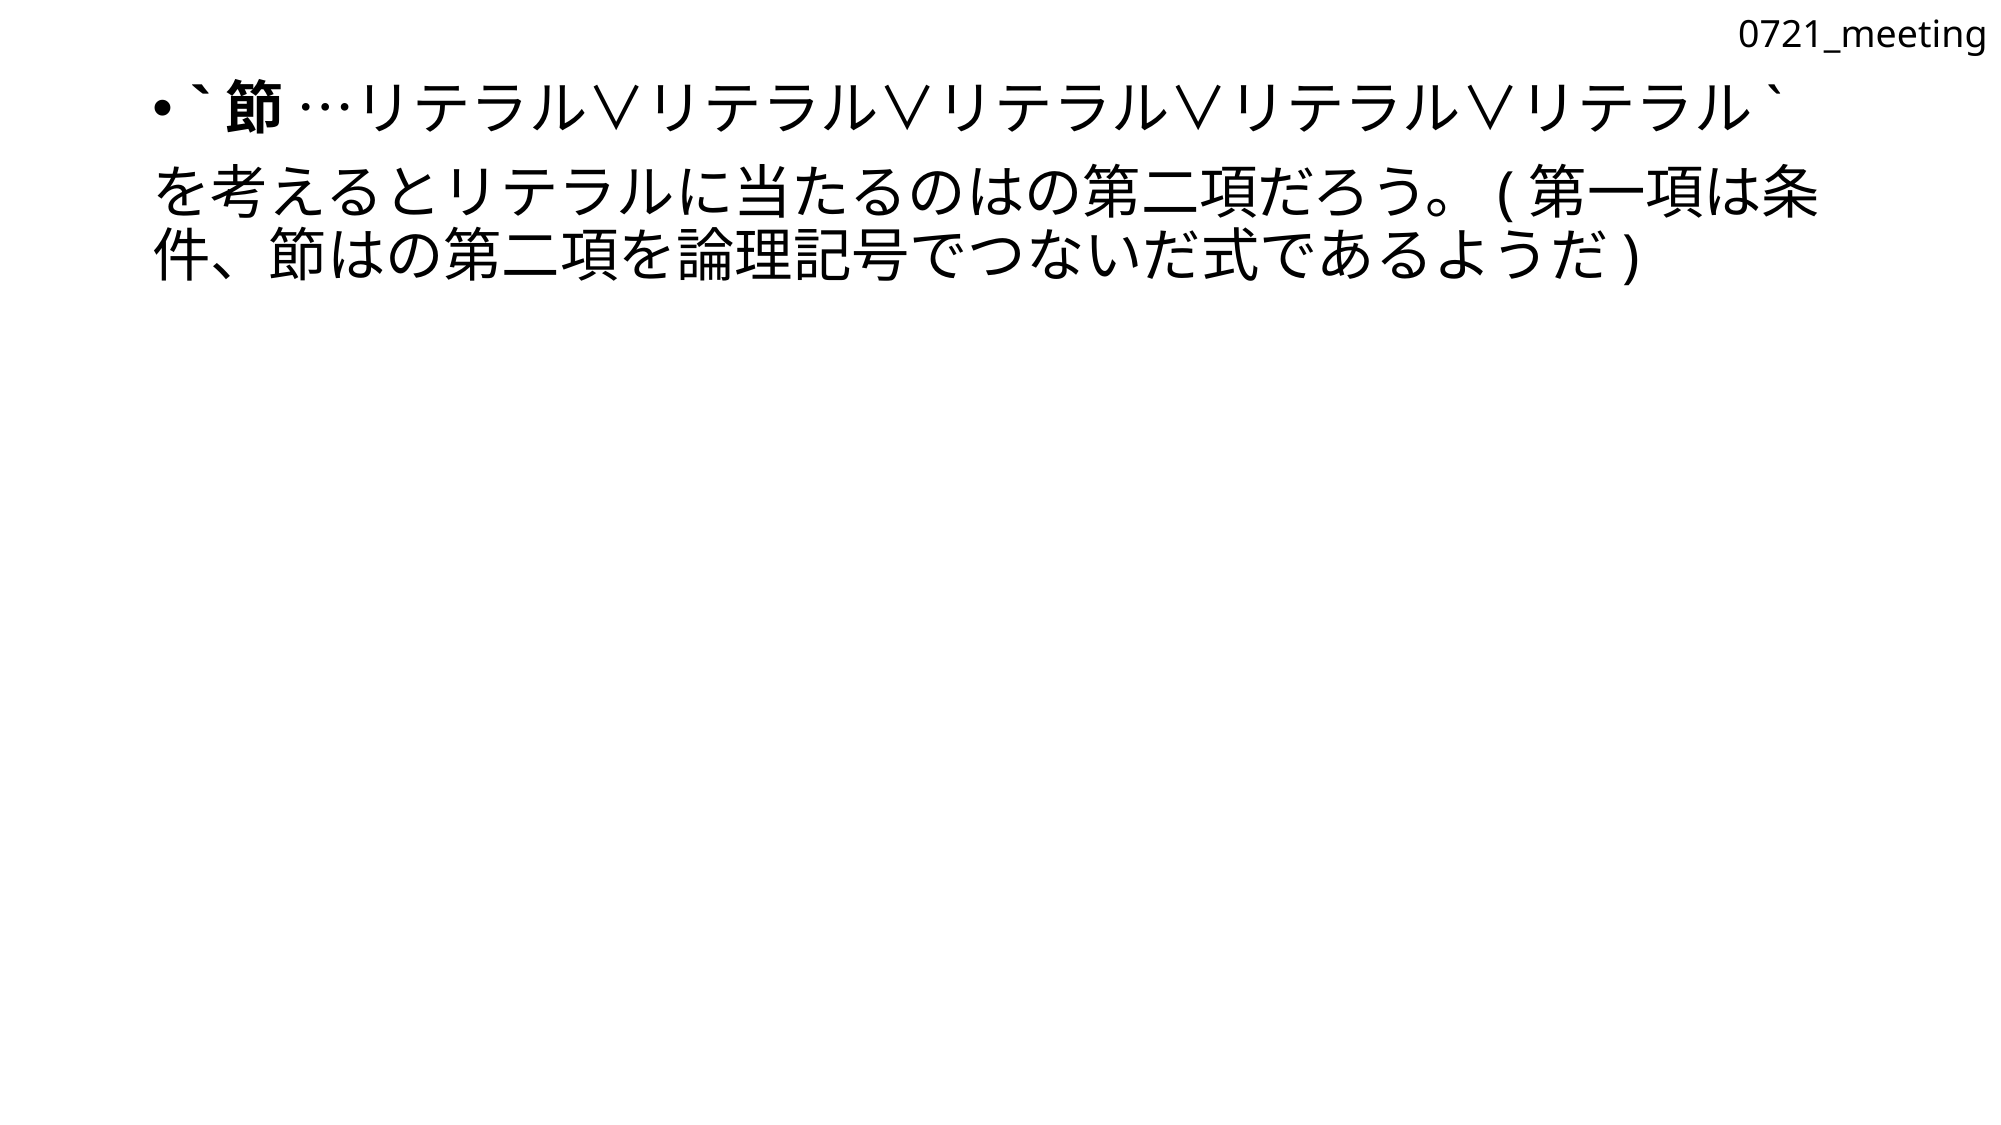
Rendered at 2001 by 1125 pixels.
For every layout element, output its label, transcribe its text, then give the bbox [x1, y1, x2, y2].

text_box 0721_meeting [1722, 2, 2000, 63]
